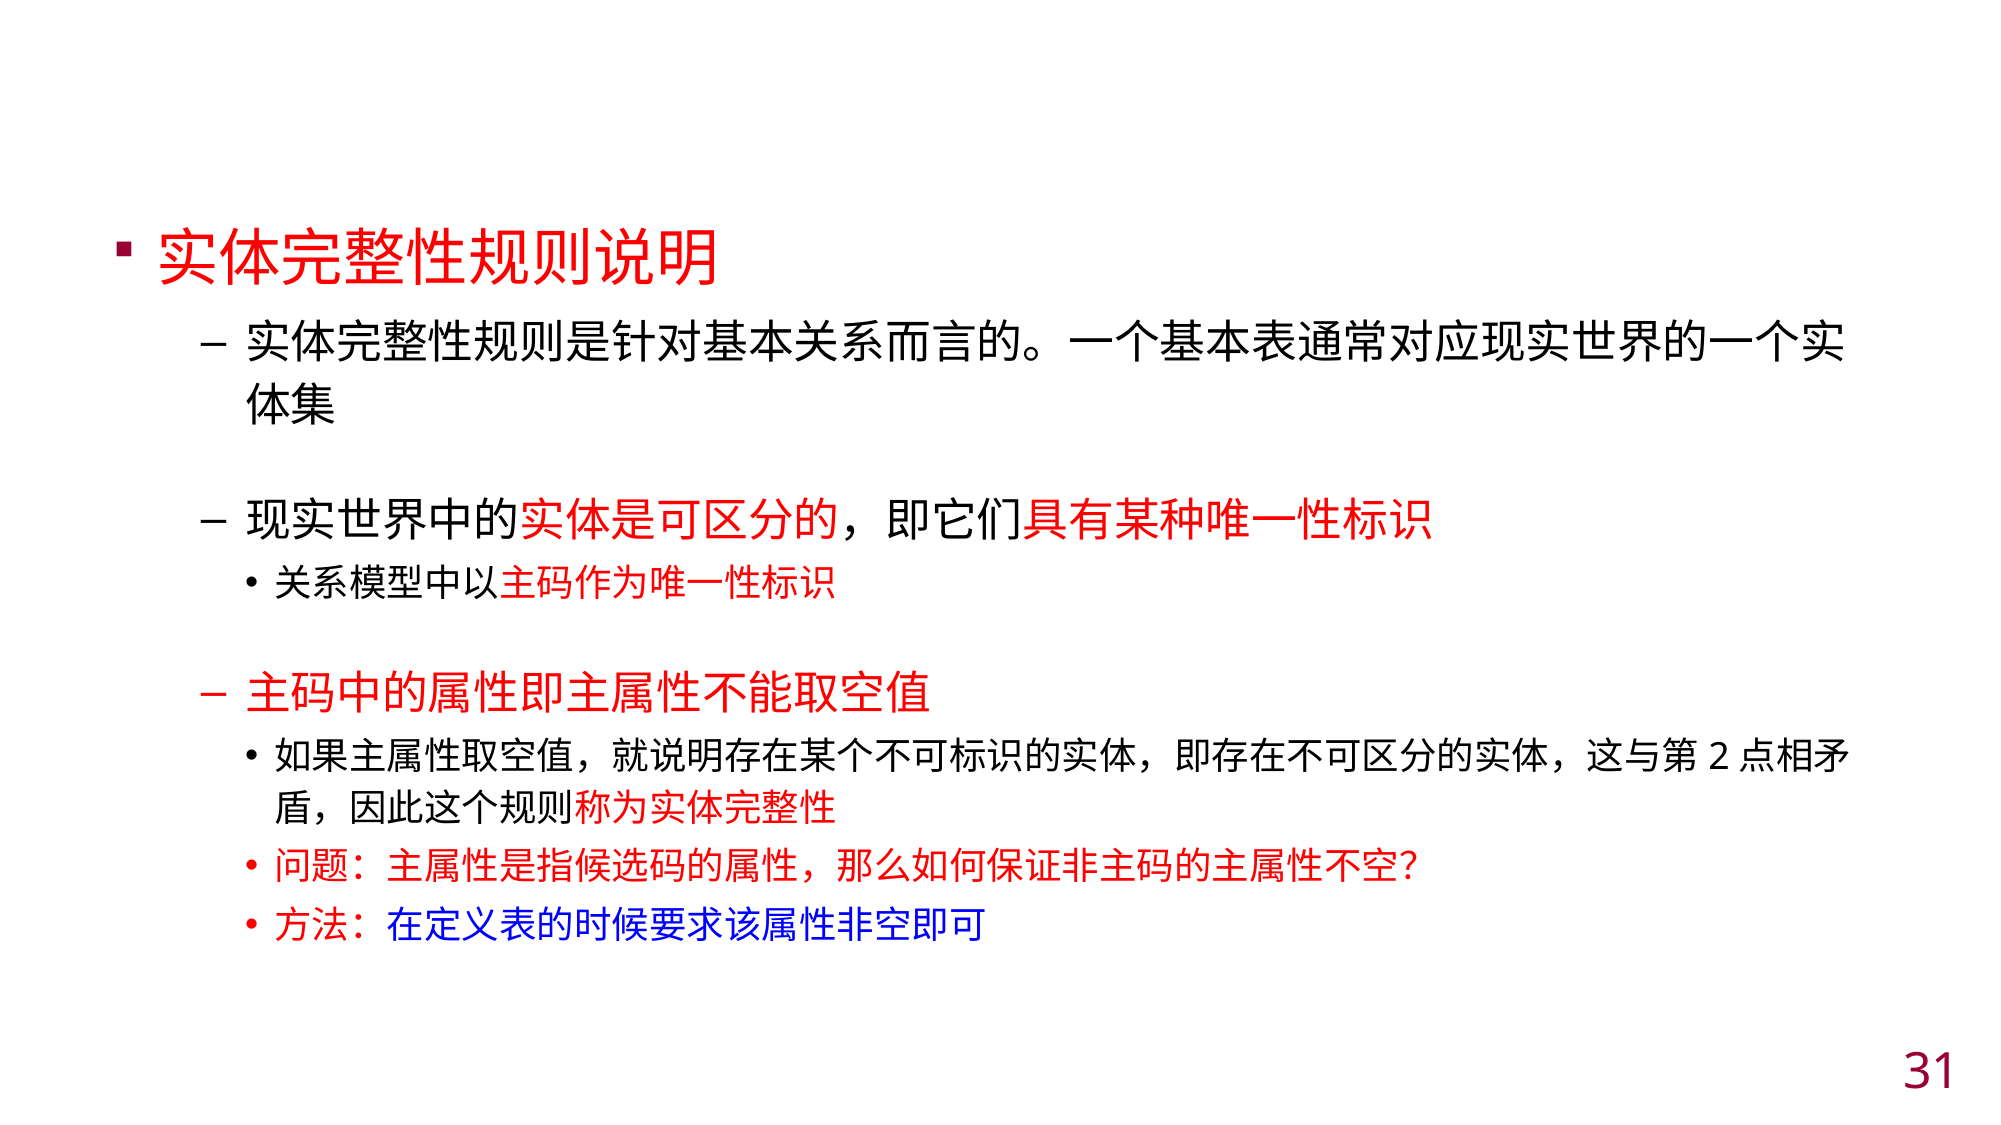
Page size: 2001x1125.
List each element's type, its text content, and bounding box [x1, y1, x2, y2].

list 实体完整性规则说明 实体完整性规则是针对基本关系而言的。一个基本表通常对应现实世界的一个实体集 现实世界中的实体是可区分的，即它们具有某种唯一性标识 关系模型中以主码作为唯一性标识 主码中的属性即主属性不能取空值 如果主属性取空值，就说明存在某个不可标识的实体，即存在不可区分的实体，这与第2点相矛盾，因此这个规则称为实体完整性 问题：主属性是指候选码的属性，那么如何保证非主码的主属性不空？ 方法：在定义表的时候要求该属性非空即可 [97, 200, 1875, 1073]
slide_number 30 [1550, 1048, 1975, 1096]
